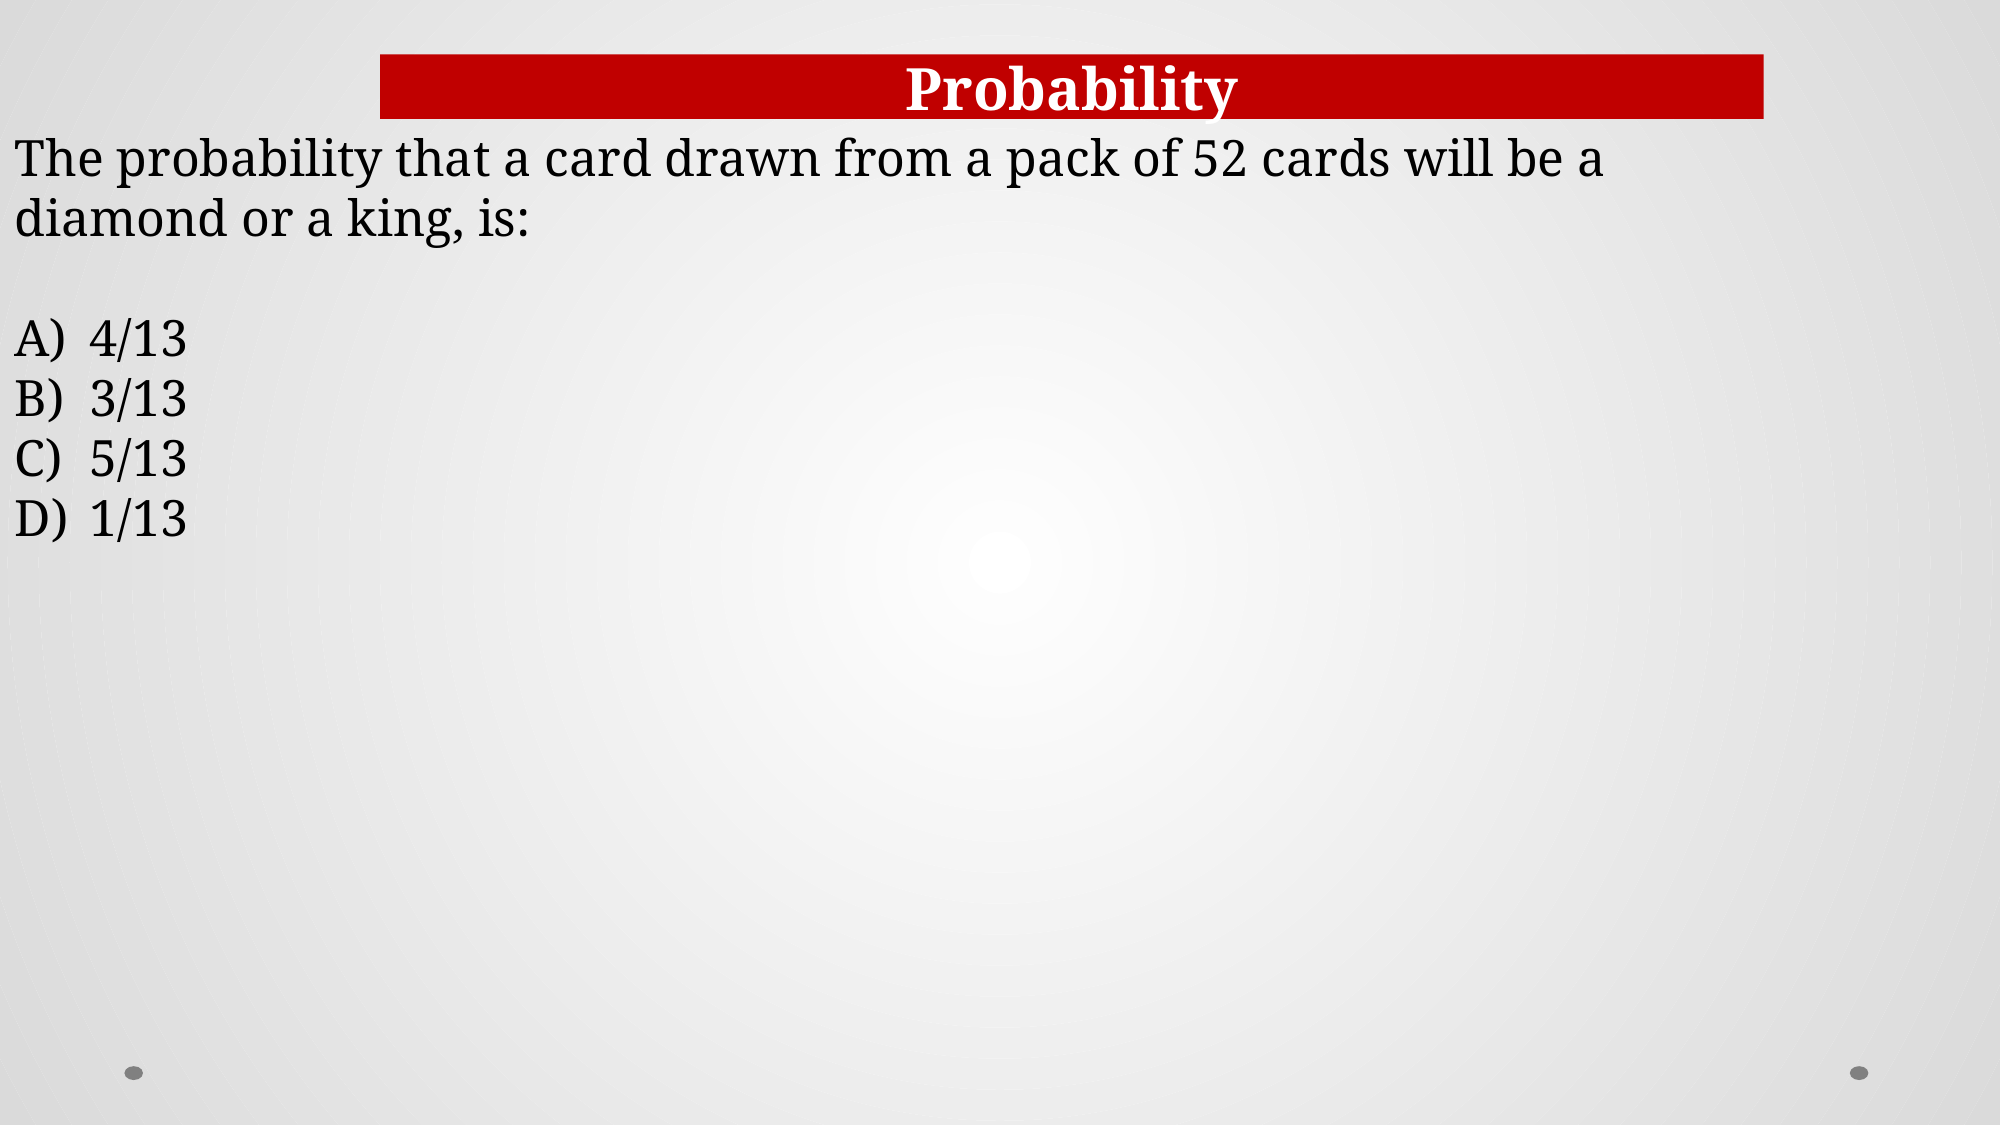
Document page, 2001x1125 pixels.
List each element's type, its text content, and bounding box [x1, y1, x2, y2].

text_box The probability that a card drawn from a pack of 52 cards will be a diamond or a king, is: 4/13 3/13 5/13 1/13 [0, 118, 1728, 674]
text_box Probability [378, 52, 1766, 121]
